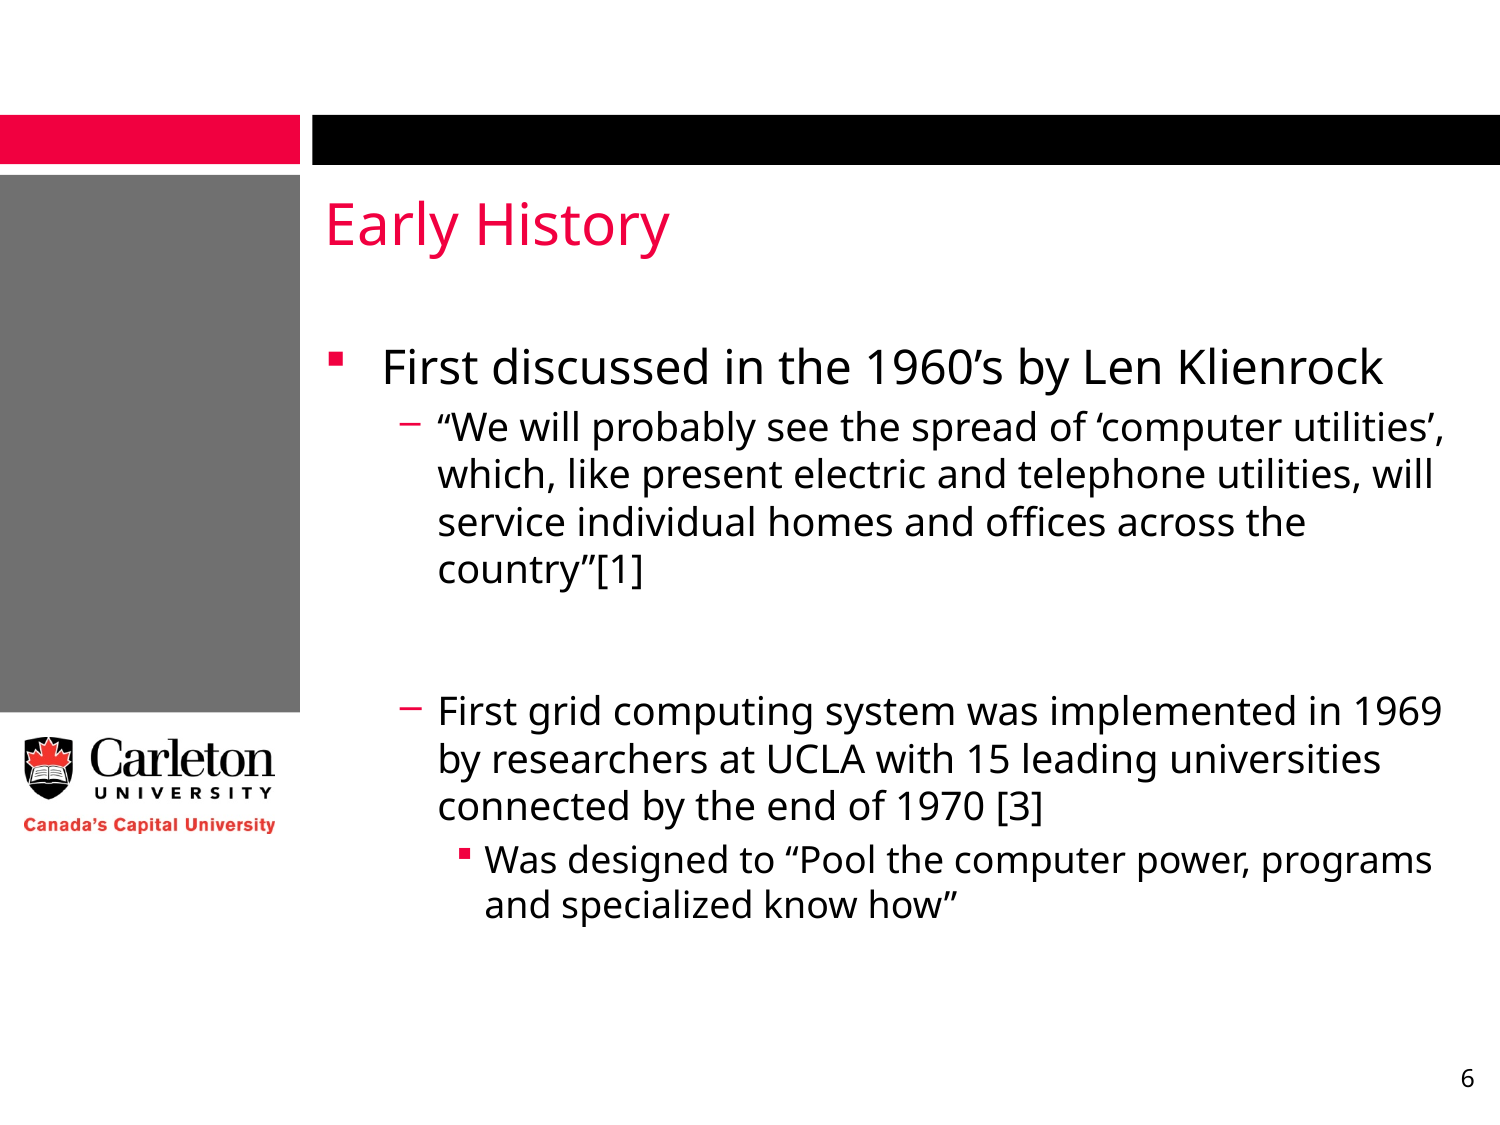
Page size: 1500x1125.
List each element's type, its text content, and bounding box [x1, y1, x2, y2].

title Early History [324, 187, 1451, 324]
slide_number 6 [1074, 1062, 1476, 1101]
picture [24, 737, 275, 834]
list First discussed in the 1960’s by Len Klienrock “We will probably see the spread of ‘computer utilities’, which, like present electric and telephone utilities, will service individual homes and offices across the country”[1] First grid computing system was implemented in 1969 by researchers at UCLA with 15 leading universities connected by the end of 1970 [3] Was designed to “Pool the computer power, programs and specialized know how” [324, 324, 1451, 1051]
